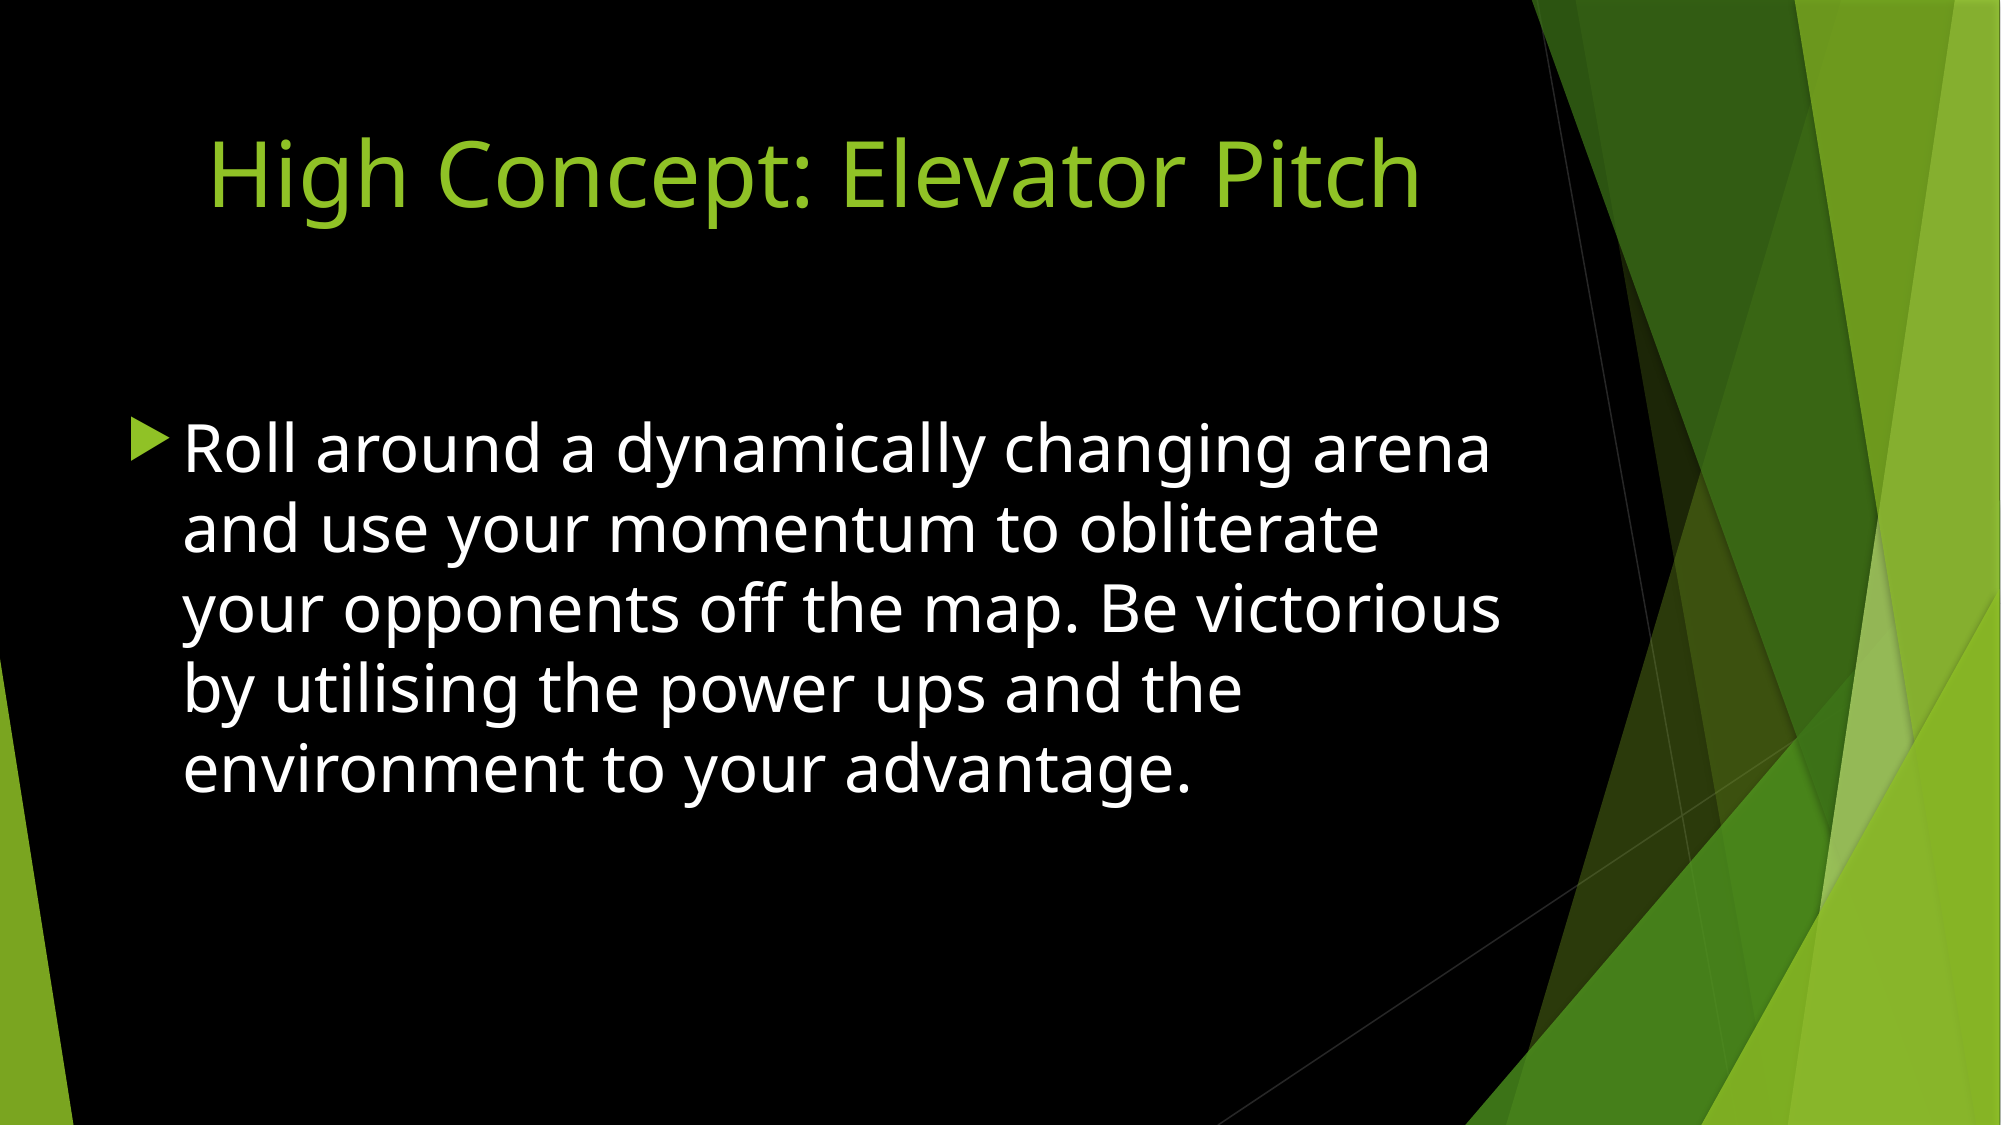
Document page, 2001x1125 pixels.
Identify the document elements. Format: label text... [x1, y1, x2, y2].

list Roll around a dynamically changing arena and use your momentum to obliterate your opponents off the map. Be victorious by utilising the power ups and the environment to your advantage. [111, 398, 1522, 1035]
title High Concept: Elevator Pitch [111, 107, 1522, 325]
